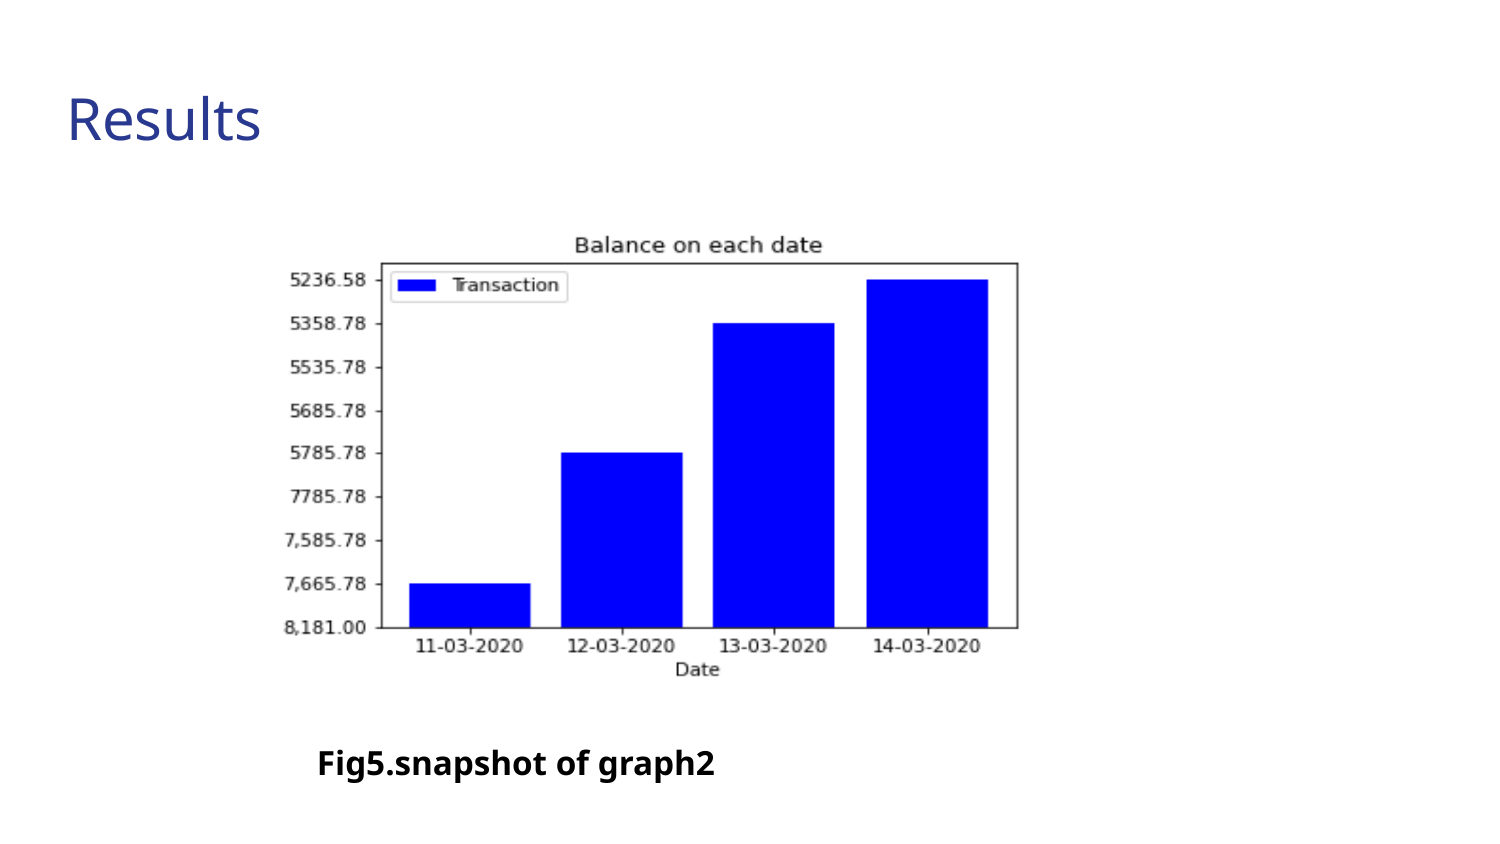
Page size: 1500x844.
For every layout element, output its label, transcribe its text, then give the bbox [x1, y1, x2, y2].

text_box Fig5.snapshot of graph2 [301, 727, 1169, 797]
picture [232, 205, 1227, 682]
title Results [51, 67, 1449, 167]
